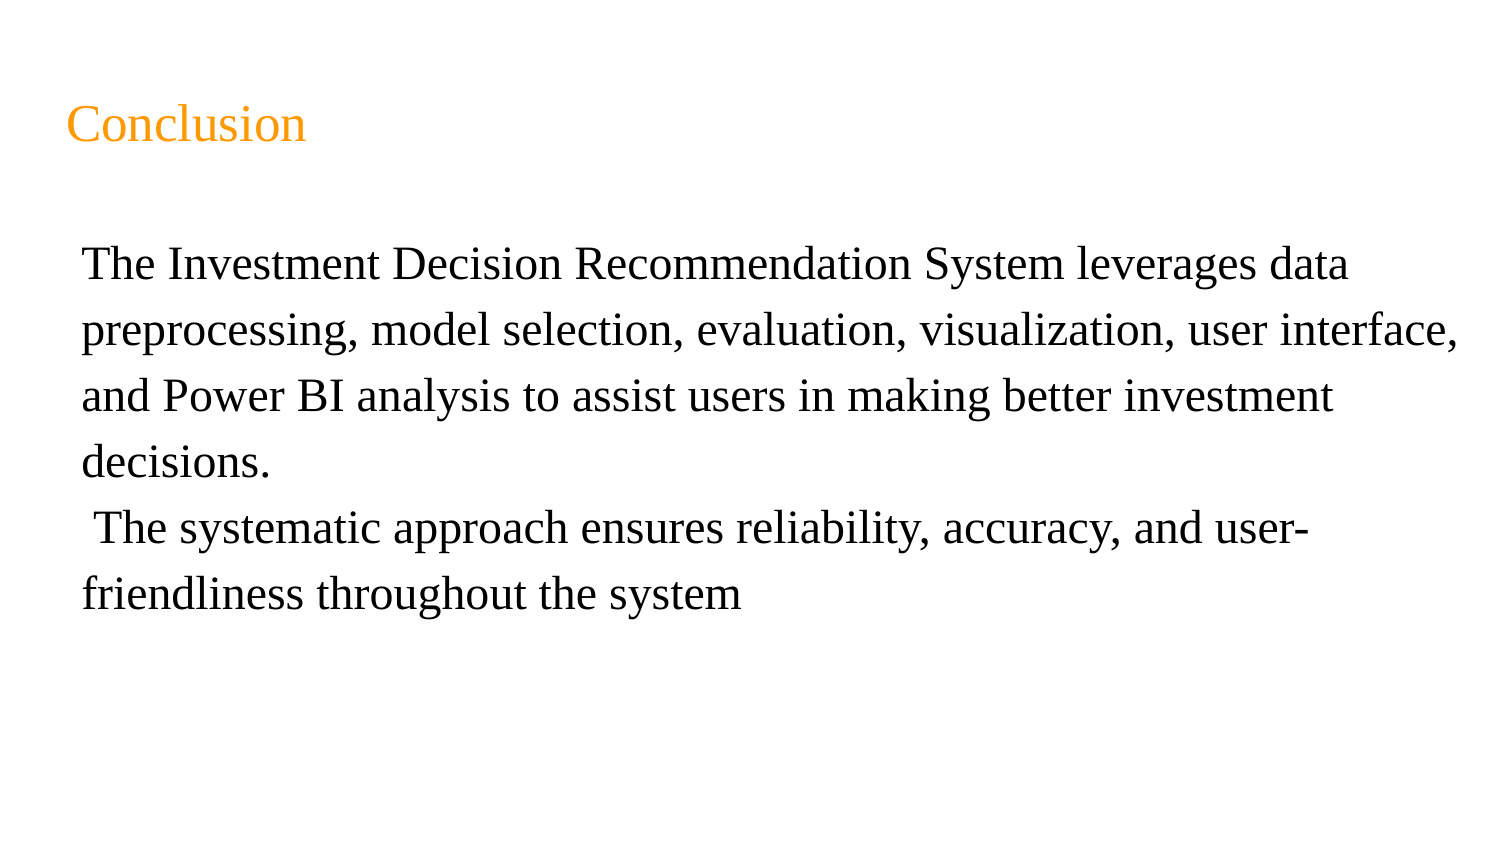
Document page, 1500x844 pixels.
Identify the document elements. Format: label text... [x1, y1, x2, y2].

text_box The Investment Decision Recommendation System leverages data preprocessing, model selection, evaluation, visualization, user interface, and Power BI analysis to assist users in making better investment decisions. The systematic approach ensures reliability, accuracy, and user-friendliness throughout the system [66, 208, 1500, 771]
title Conclusion [51, 72, 1449, 167]
